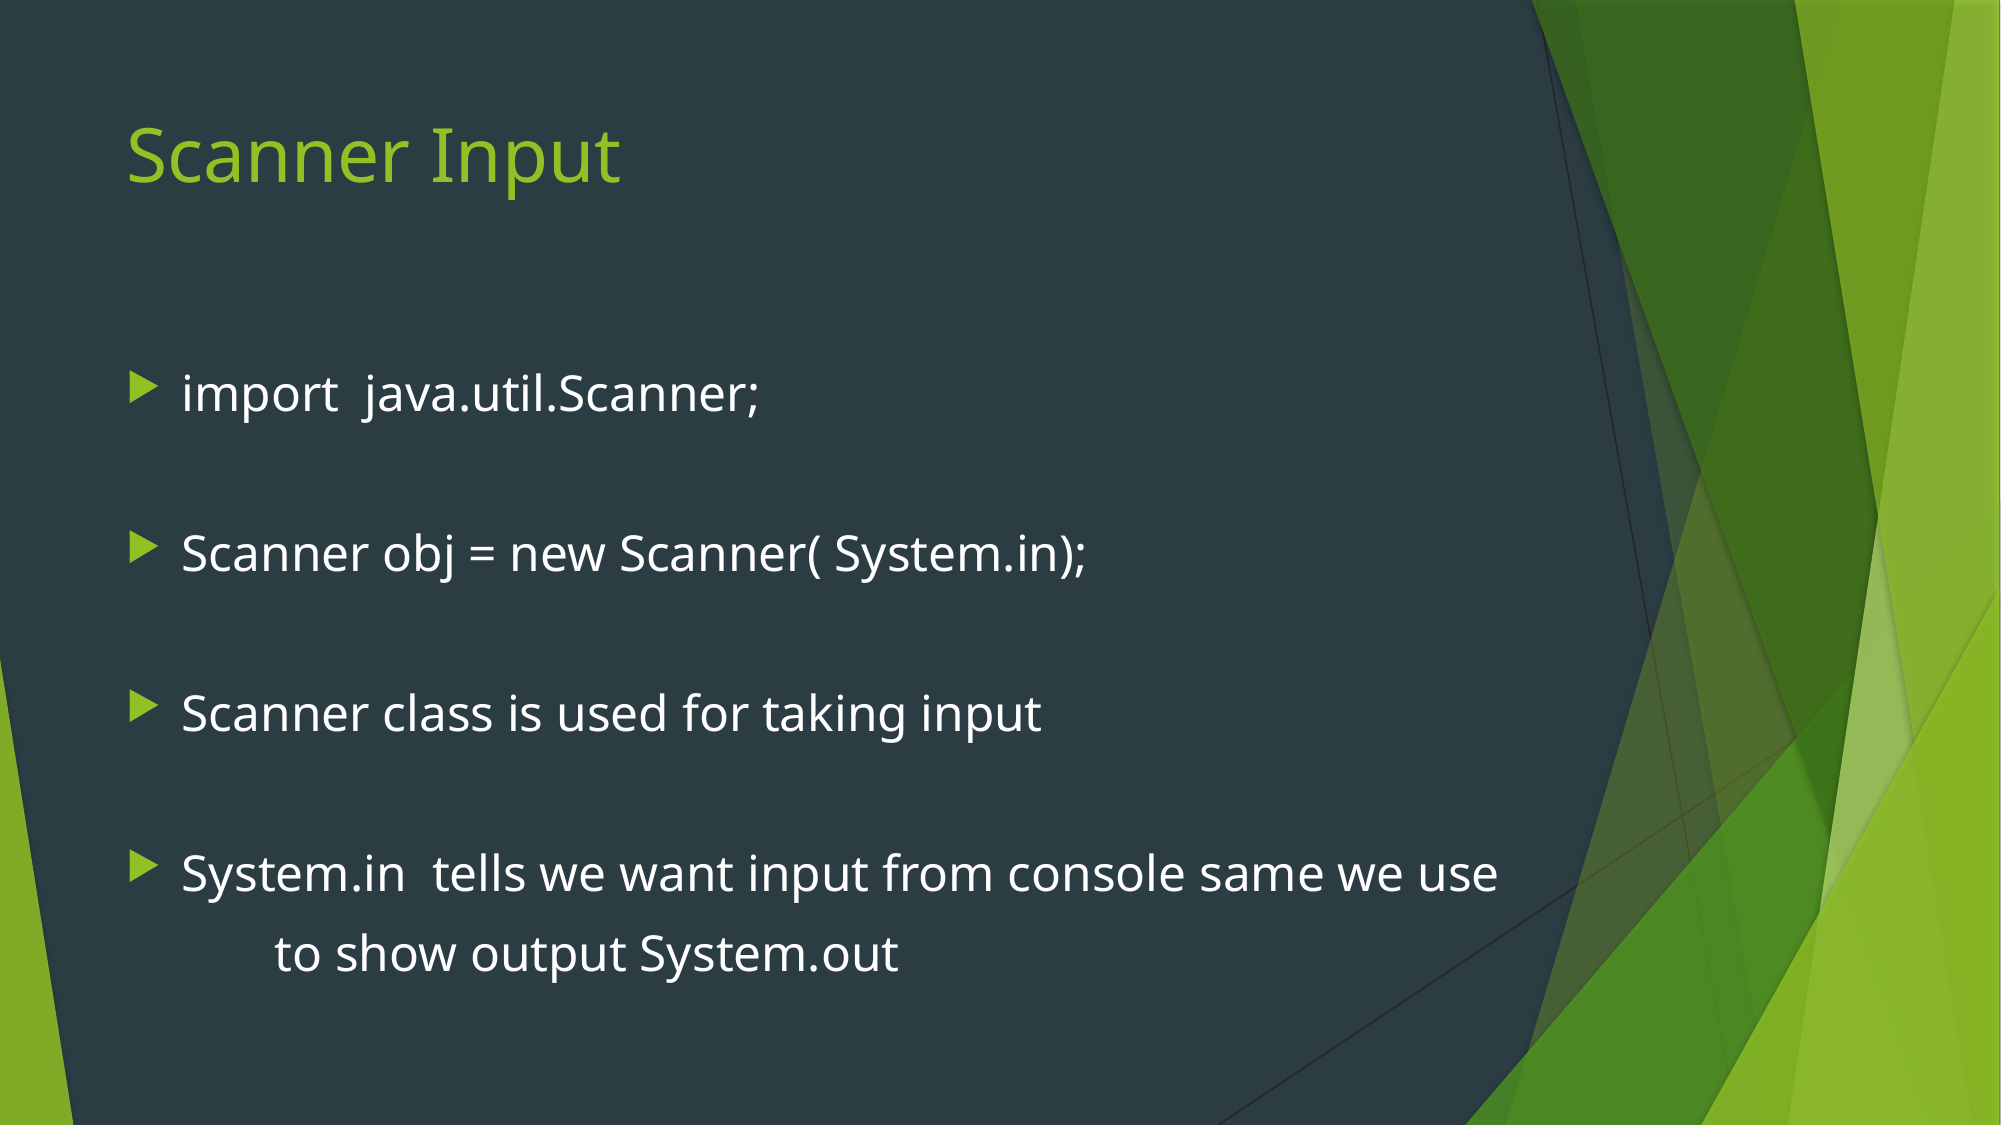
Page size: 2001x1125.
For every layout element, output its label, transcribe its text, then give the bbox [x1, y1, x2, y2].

title Scanner Input [111, 99, 1522, 317]
list import java.util.Scanner; Scanner obj = new Scanner( System.in); Scanner class is used for taking input System.in tells we want input from console same we use to show output System.out [111, 354, 1596, 992]
